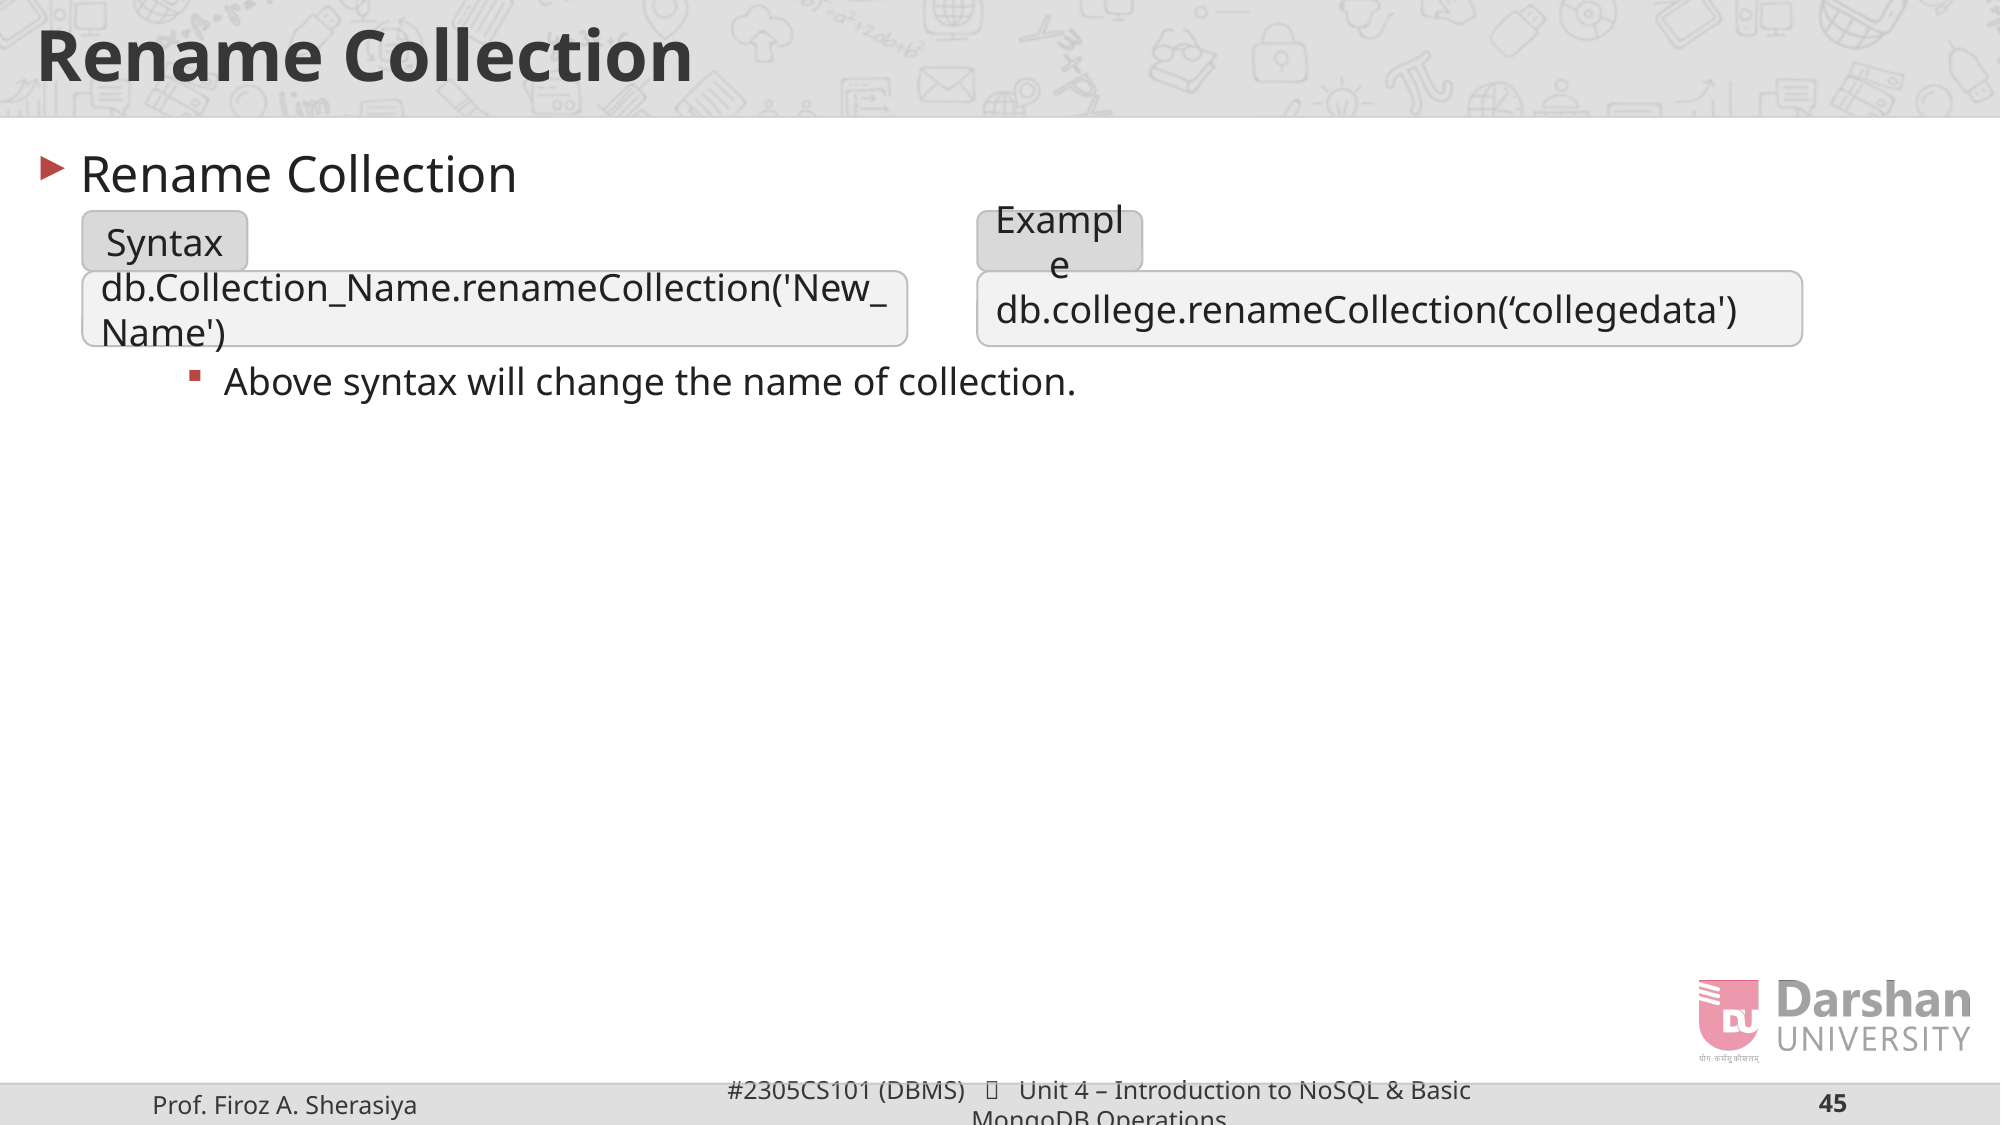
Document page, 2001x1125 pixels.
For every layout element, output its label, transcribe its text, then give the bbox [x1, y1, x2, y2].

text_box db.Collection_Name.renameCollection('New_Name') [81, 270, 909, 348]
text_box Example [976, 210, 1144, 273]
text_box Syntax [81, 210, 249, 273]
title Rename Collection [0, 0, 2000, 117]
list Rename Collection Above syntax will change the name of collection. [21, 141, 1979, 1059]
table_cell 103 [1699, 1059, 1970, 1063]
text_box db.college.renameCollection(‘collegedata') [976, 270, 1804, 348]
